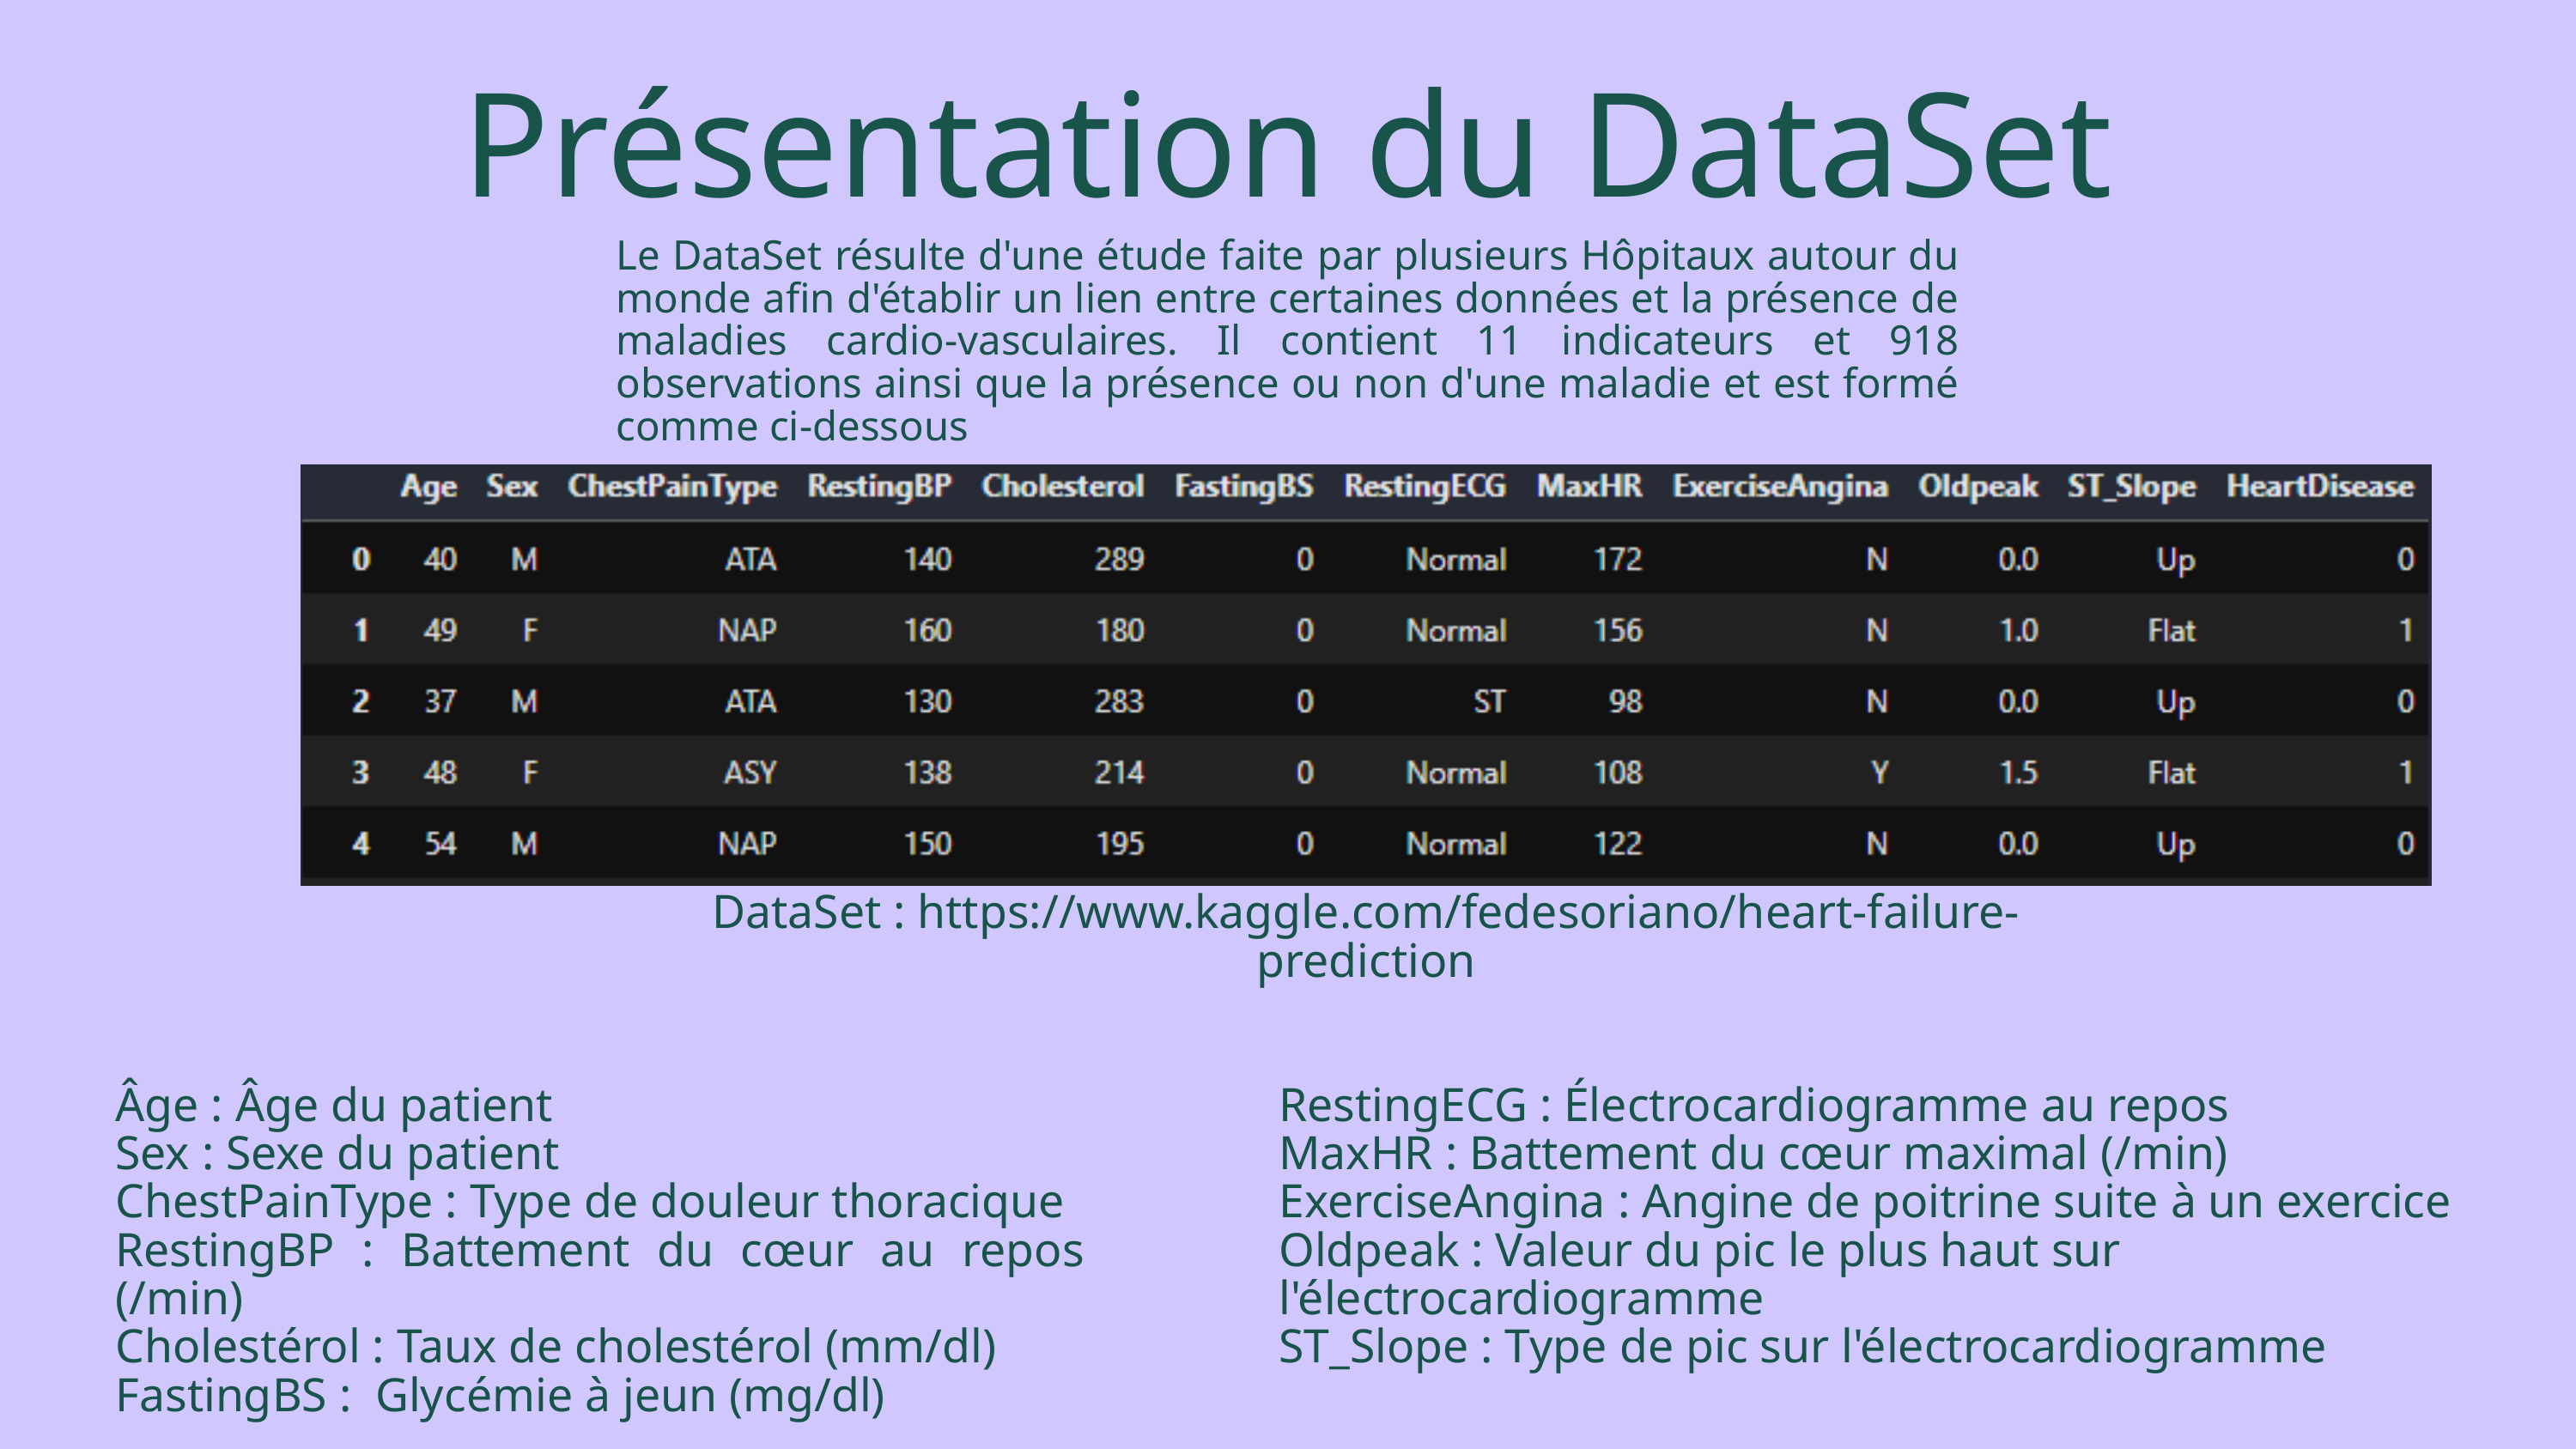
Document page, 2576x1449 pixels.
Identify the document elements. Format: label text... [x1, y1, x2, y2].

text_box Présentation du DataSet [327, 74, 2248, 227]
text_box RestingECG : Électrocardiogramme au repos MaxHR : Battement du cœur maximal (/min) ExerciseAngina : Angine de poitrine suite à un exercice Oldpeak : Valeur du pic le plus haut sur l'électrocardiogramme ST_Slope : Type de pic sur l'électrocardiogramme [1279, 1082, 2462, 1373]
text_box Âge : Âge du patient Sex : Sexe du patient ChestPainType : Type de douleur thoracique RestingBP : Battement du cœur au repos (/min) Cholestérol : Taux de cholestérol (mm/dl) FastingBS : Glycémie à jeun (mg/dl) [115, 1082, 1085, 1421]
text_box Le DataSet résulte d'une étude faite par plusieurs Hôpitaux autour du monde afin d'établir un lien entre certaines données et la présence de maladies cardio-vasculaires. Il contient 11 indicateurs et 918 observations ainsi que la présence ou non d'une maladie et est formé comme ci-dessous [616, 235, 1960, 449]
picture [301, 464, 2432, 886]
text_box DataSet : https://www.kaggle.com/fedesoriano/heart-failure-prediction [605, 895, 2128, 986]
